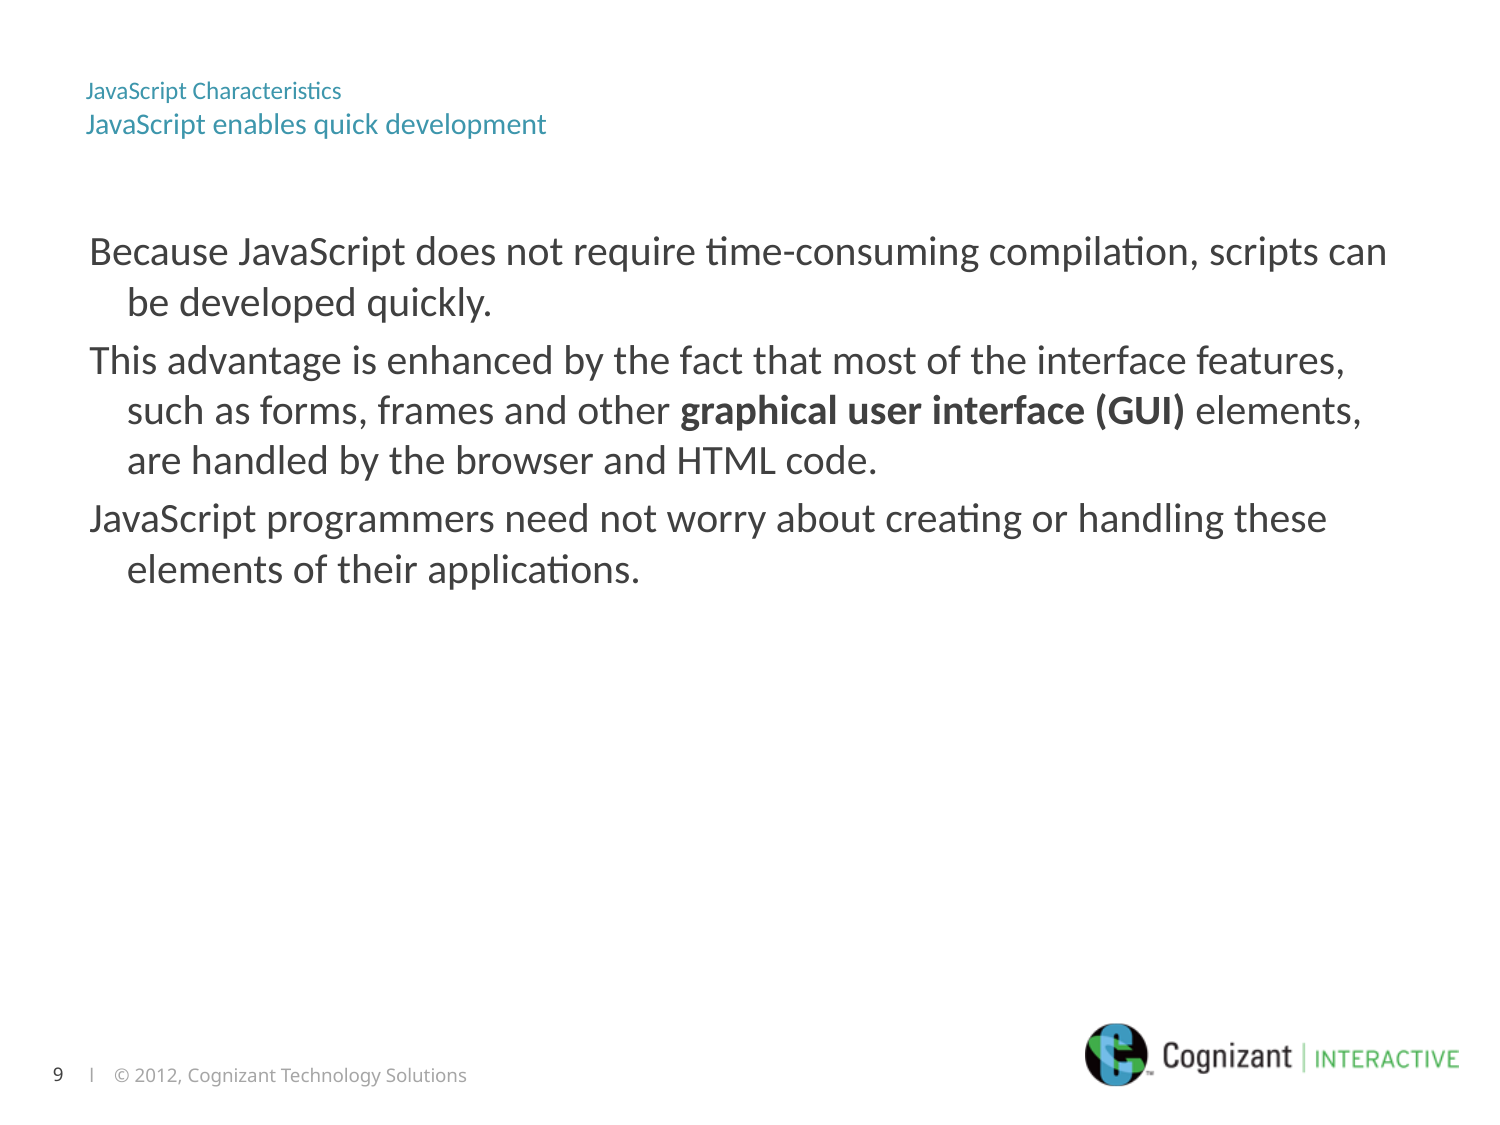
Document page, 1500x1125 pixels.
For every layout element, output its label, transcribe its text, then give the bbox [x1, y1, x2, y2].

list Because JavaScript does not require time-consuming compilation, scripts can be developed quickly. This advantage is enhanced by the fact that most of the interface features, such as forms, frames and other graphical user interface (GUI) elements, are handled by the browser and HTML code. JavaScript programmers need not worry about creating or handling these elements of their applications. [74, 216, 1427, 1001]
title JavaScript Characteristics JavaScript enables quick development [70, 66, 972, 149]
picture [1085, 1022, 1459, 1088]
